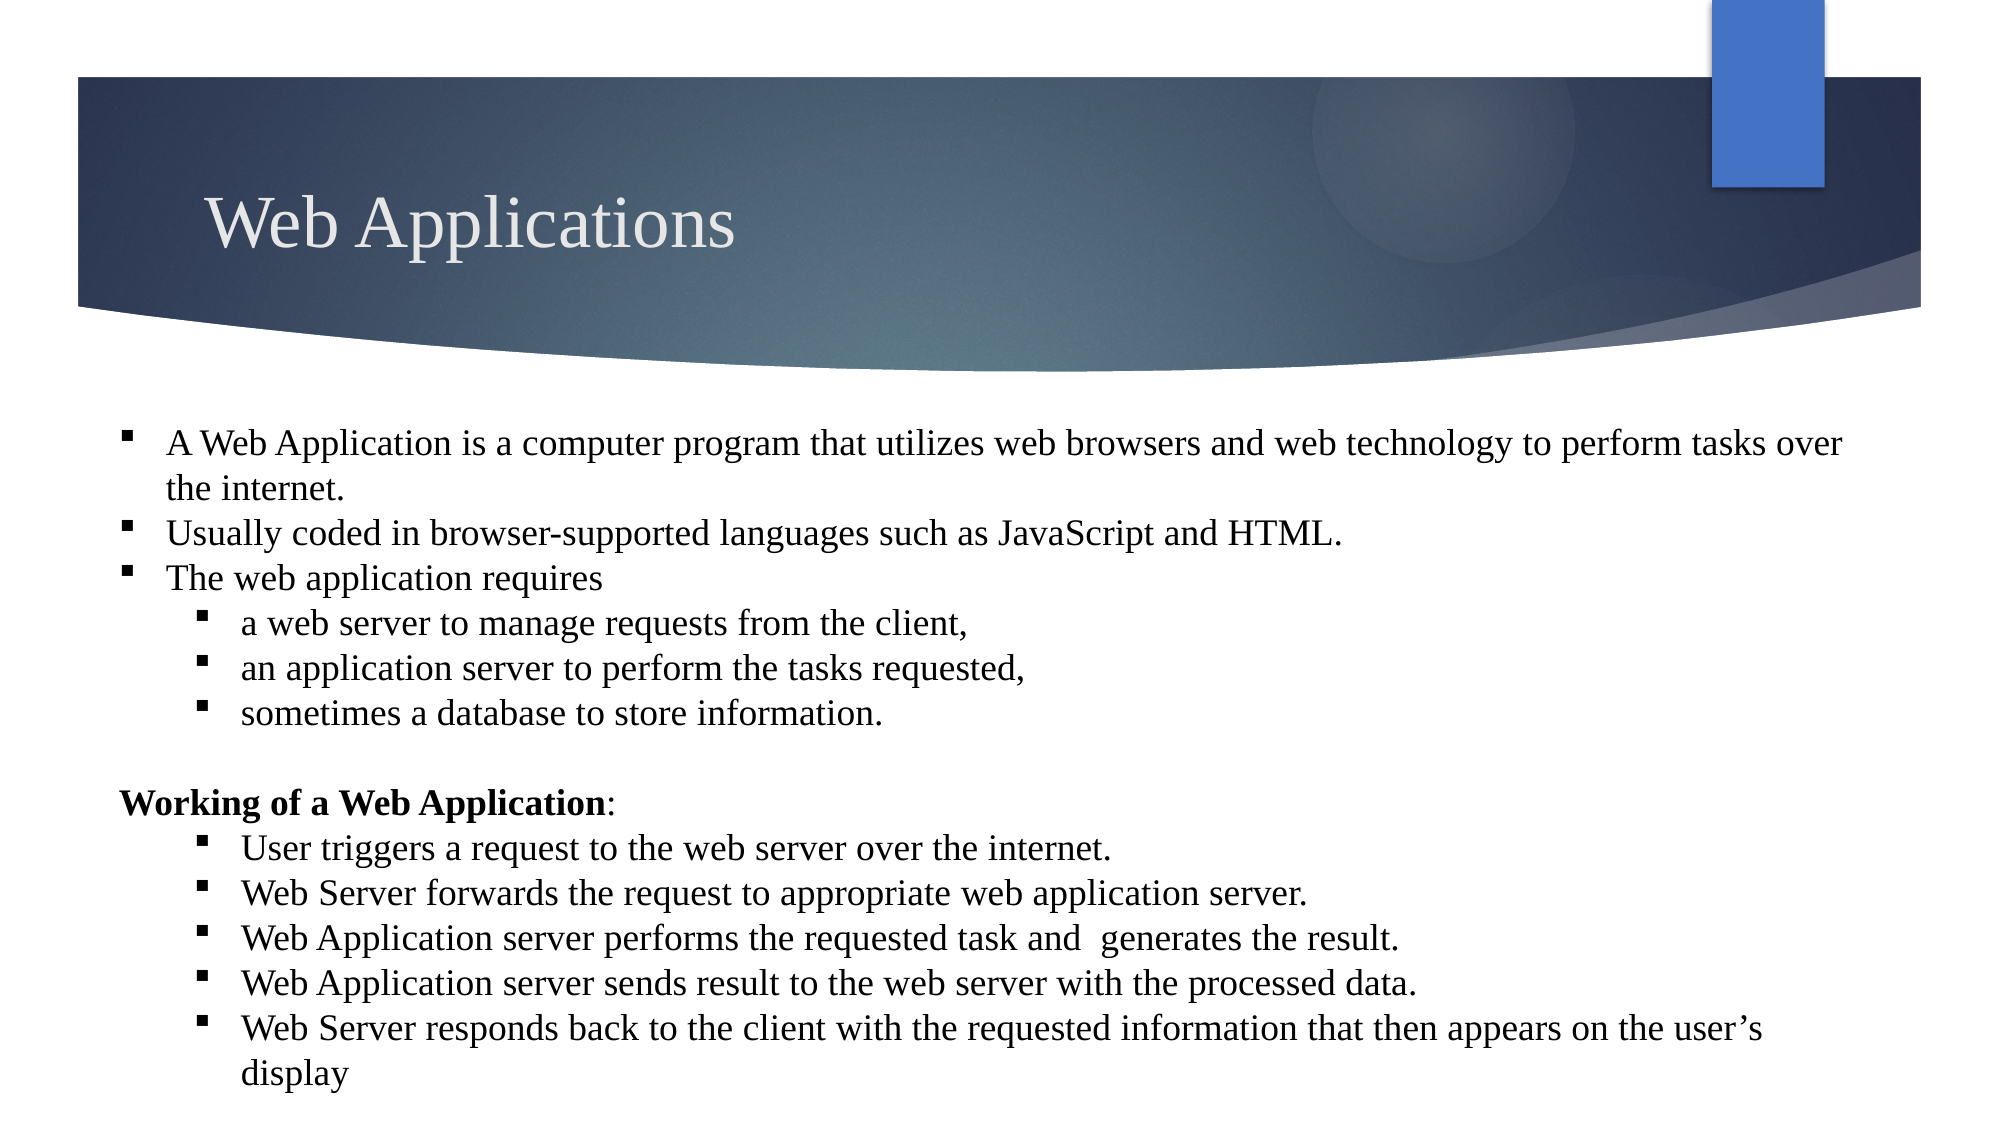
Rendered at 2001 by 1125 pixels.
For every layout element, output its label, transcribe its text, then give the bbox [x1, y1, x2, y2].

text_box A Web Application is a computer program that utilizes web browsers and web technology to perform tasks over the internet. Usually coded in browser-supported languages such as JavaScript and HTML. The web application requires a web server to manage requests from the client, an application server to perform the tasks requested, sometimes a database to store information. Working of a Web Application: User triggers a request to the web server over the internet. Web Server forwards the request to appropriate web application server. Web Application server performs the requested task and generates the result. Web Application server sends result to the web server with the processed data. Web Server responds back to the client with the requested information that then appears on the user’s display [104, 410, 1885, 1125]
title Web Applications [189, 159, 1627, 276]
